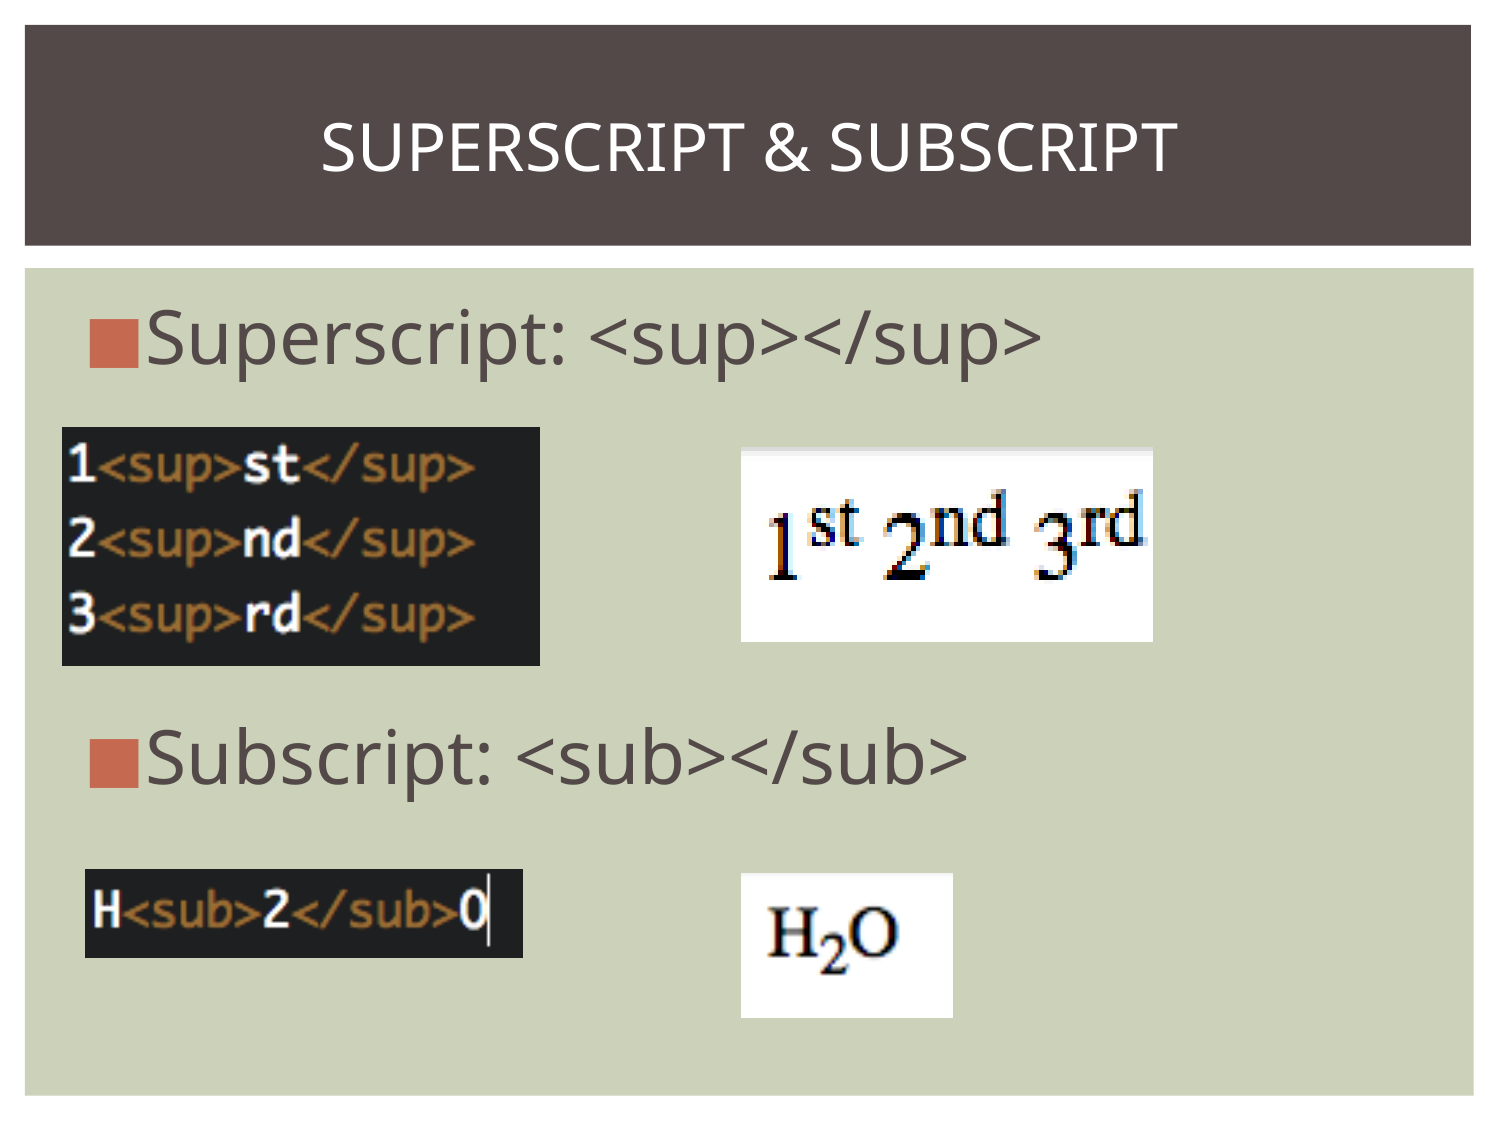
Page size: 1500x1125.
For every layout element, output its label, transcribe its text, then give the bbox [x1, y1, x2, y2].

picture [84, 869, 523, 959]
picture [741, 873, 953, 1018]
picture [741, 447, 1153, 642]
title SUPERSCRIPT & SUBSCRIPT [62, 58, 1438, 232]
list Superscript: <sup></sup> Subscript: <sub></sub> [62, 282, 1442, 1005]
picture [62, 426, 540, 666]
